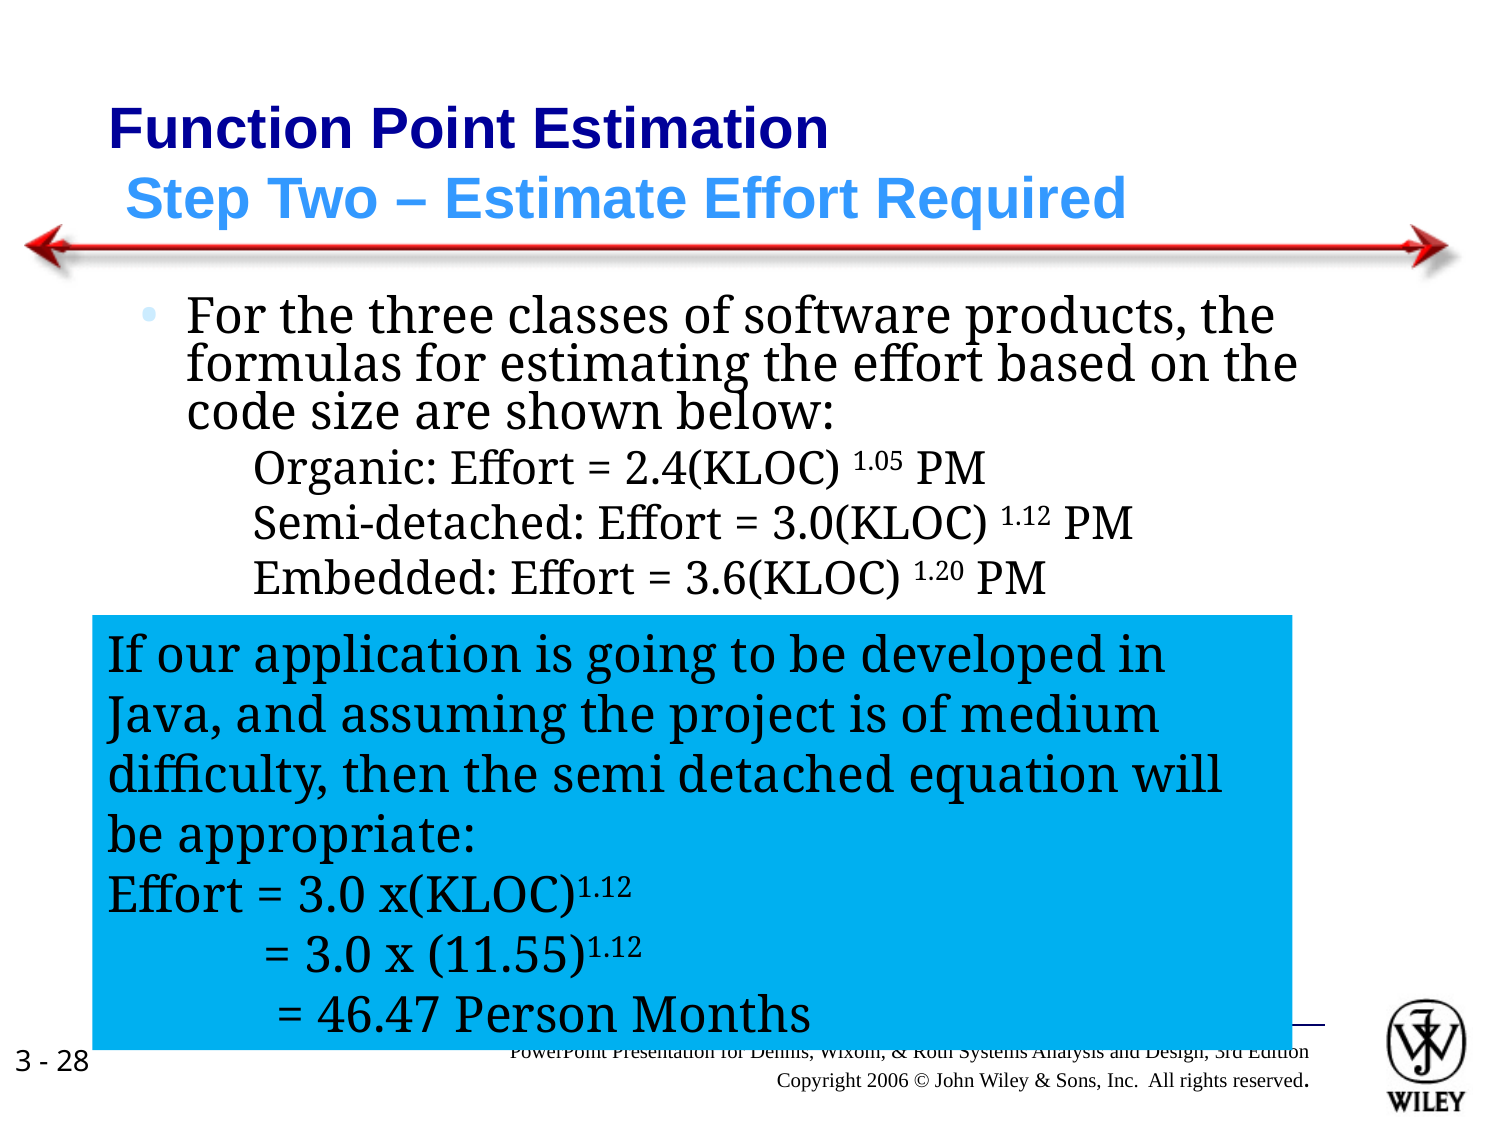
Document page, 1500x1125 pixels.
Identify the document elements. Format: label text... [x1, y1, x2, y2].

picture [24, 224, 1471, 291]
picture [1381, 991, 1473, 1117]
list For the three classes of software products, the formulas for estimating the effort based on the code size are shown below: Organic: Effort = 2.4(KLOC) 1.05 PM Semi-detached: Effort = 3.0(KLOC) 1.12 PM Embedded: Effort = 3.6(KLOC) 1.20 PM [50, 287, 1407, 1013]
text_box 3 - ‹#› [0, 1049, 125, 1125]
text_box PowerPoint Presentation for Dennis, Wixom, & Roth Systems Analysis and Design, 3rd Edition Copyright 2006 © John Wiley & Sons, Inc. All rights reserved. [287, 1024, 1325, 1100]
text_box If our application is going to be developed in Java, and assuming the project is of medium difficulty, then the semi detached equation will be appropriate: Effort = 3.0 x(KLOC)1.12 = 3.0 x (11.55)1.12 = 46.47 Person Months [92, 615, 1293, 1051]
title Function Point Estimation Step Two – Estimate Effort Required [93, 50, 1369, 238]
